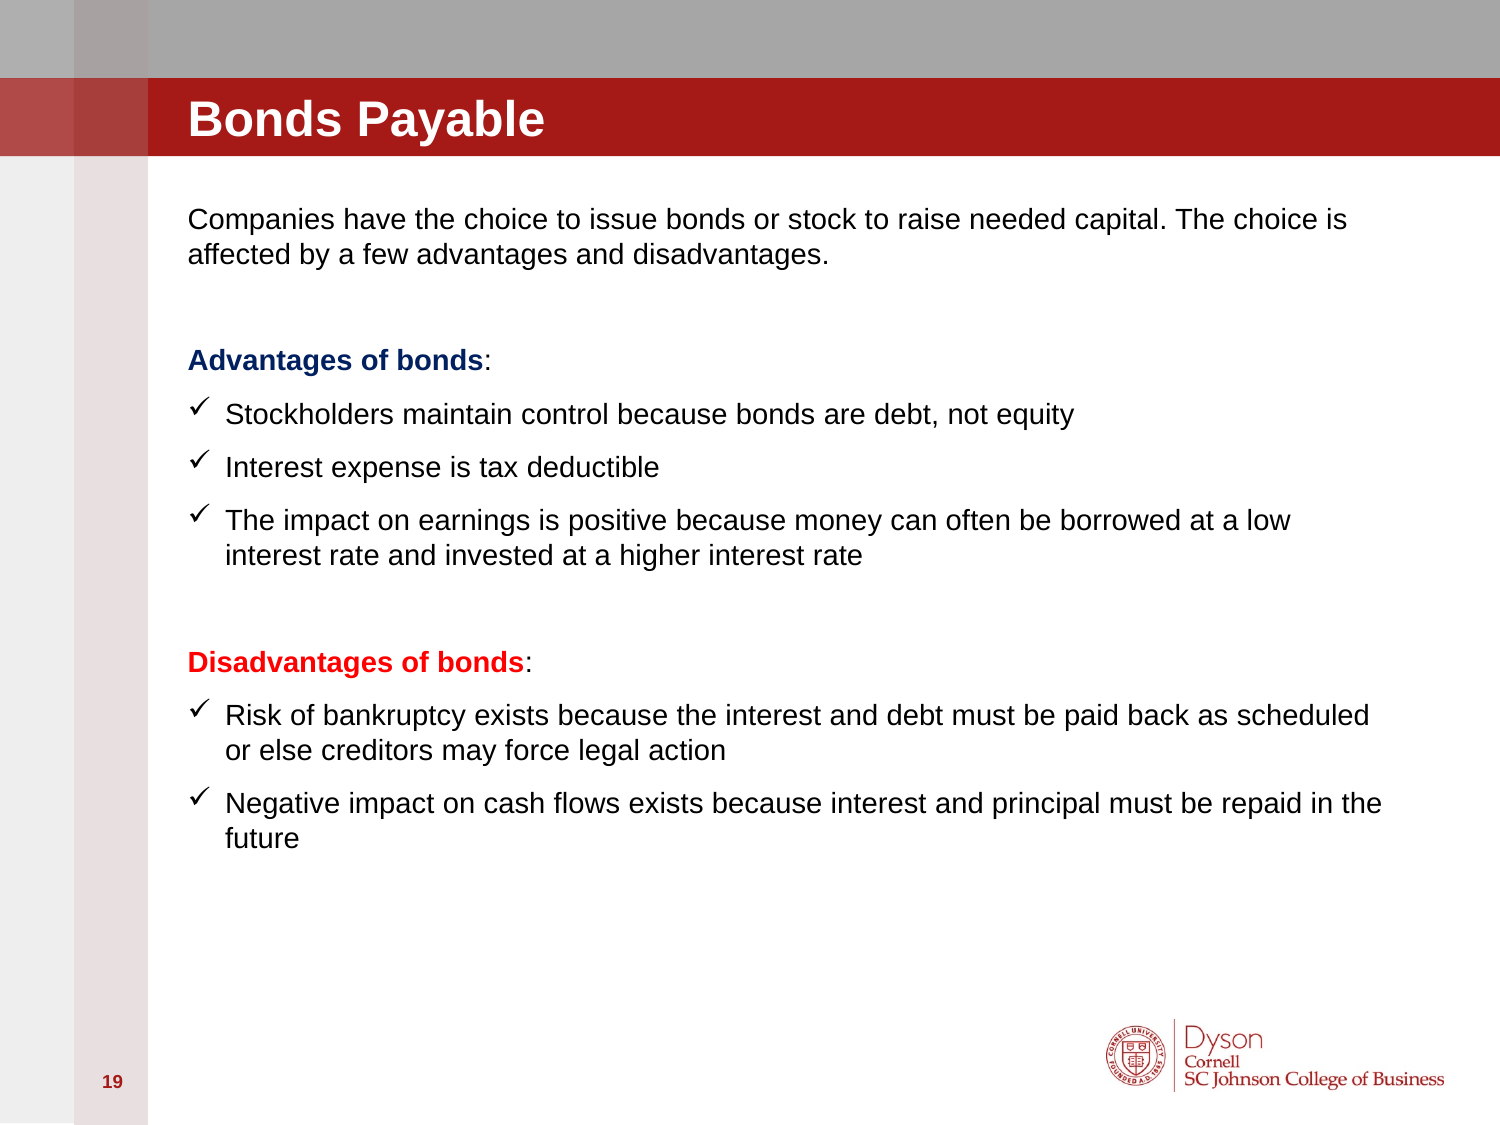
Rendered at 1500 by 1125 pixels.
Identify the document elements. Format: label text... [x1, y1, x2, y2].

slide_number 19 [74, 1062, 151, 1125]
picture [1106, 1019, 1444, 1092]
list Companies have the choice to issue bonds or stock to raise needed capital. The choice is affected by a few advantages and disadvantages. Advantages of bonds: Stockholders maintain control because bonds are debt, not equity Interest expense is tax deductible The impact on earnings is positive because money can often be borrowed at a low interest rate and invested at a higher interest rate Disadvantages of bonds: Risk of bankruptcy exists because the interest and debt must be paid back as scheduled or else creditors may force legal action Negative impact on cash flows exists because interest and principal must be repaid in the future [187, 200, 1388, 1038]
title Bonds Payable [187, 46, 1425, 147]
